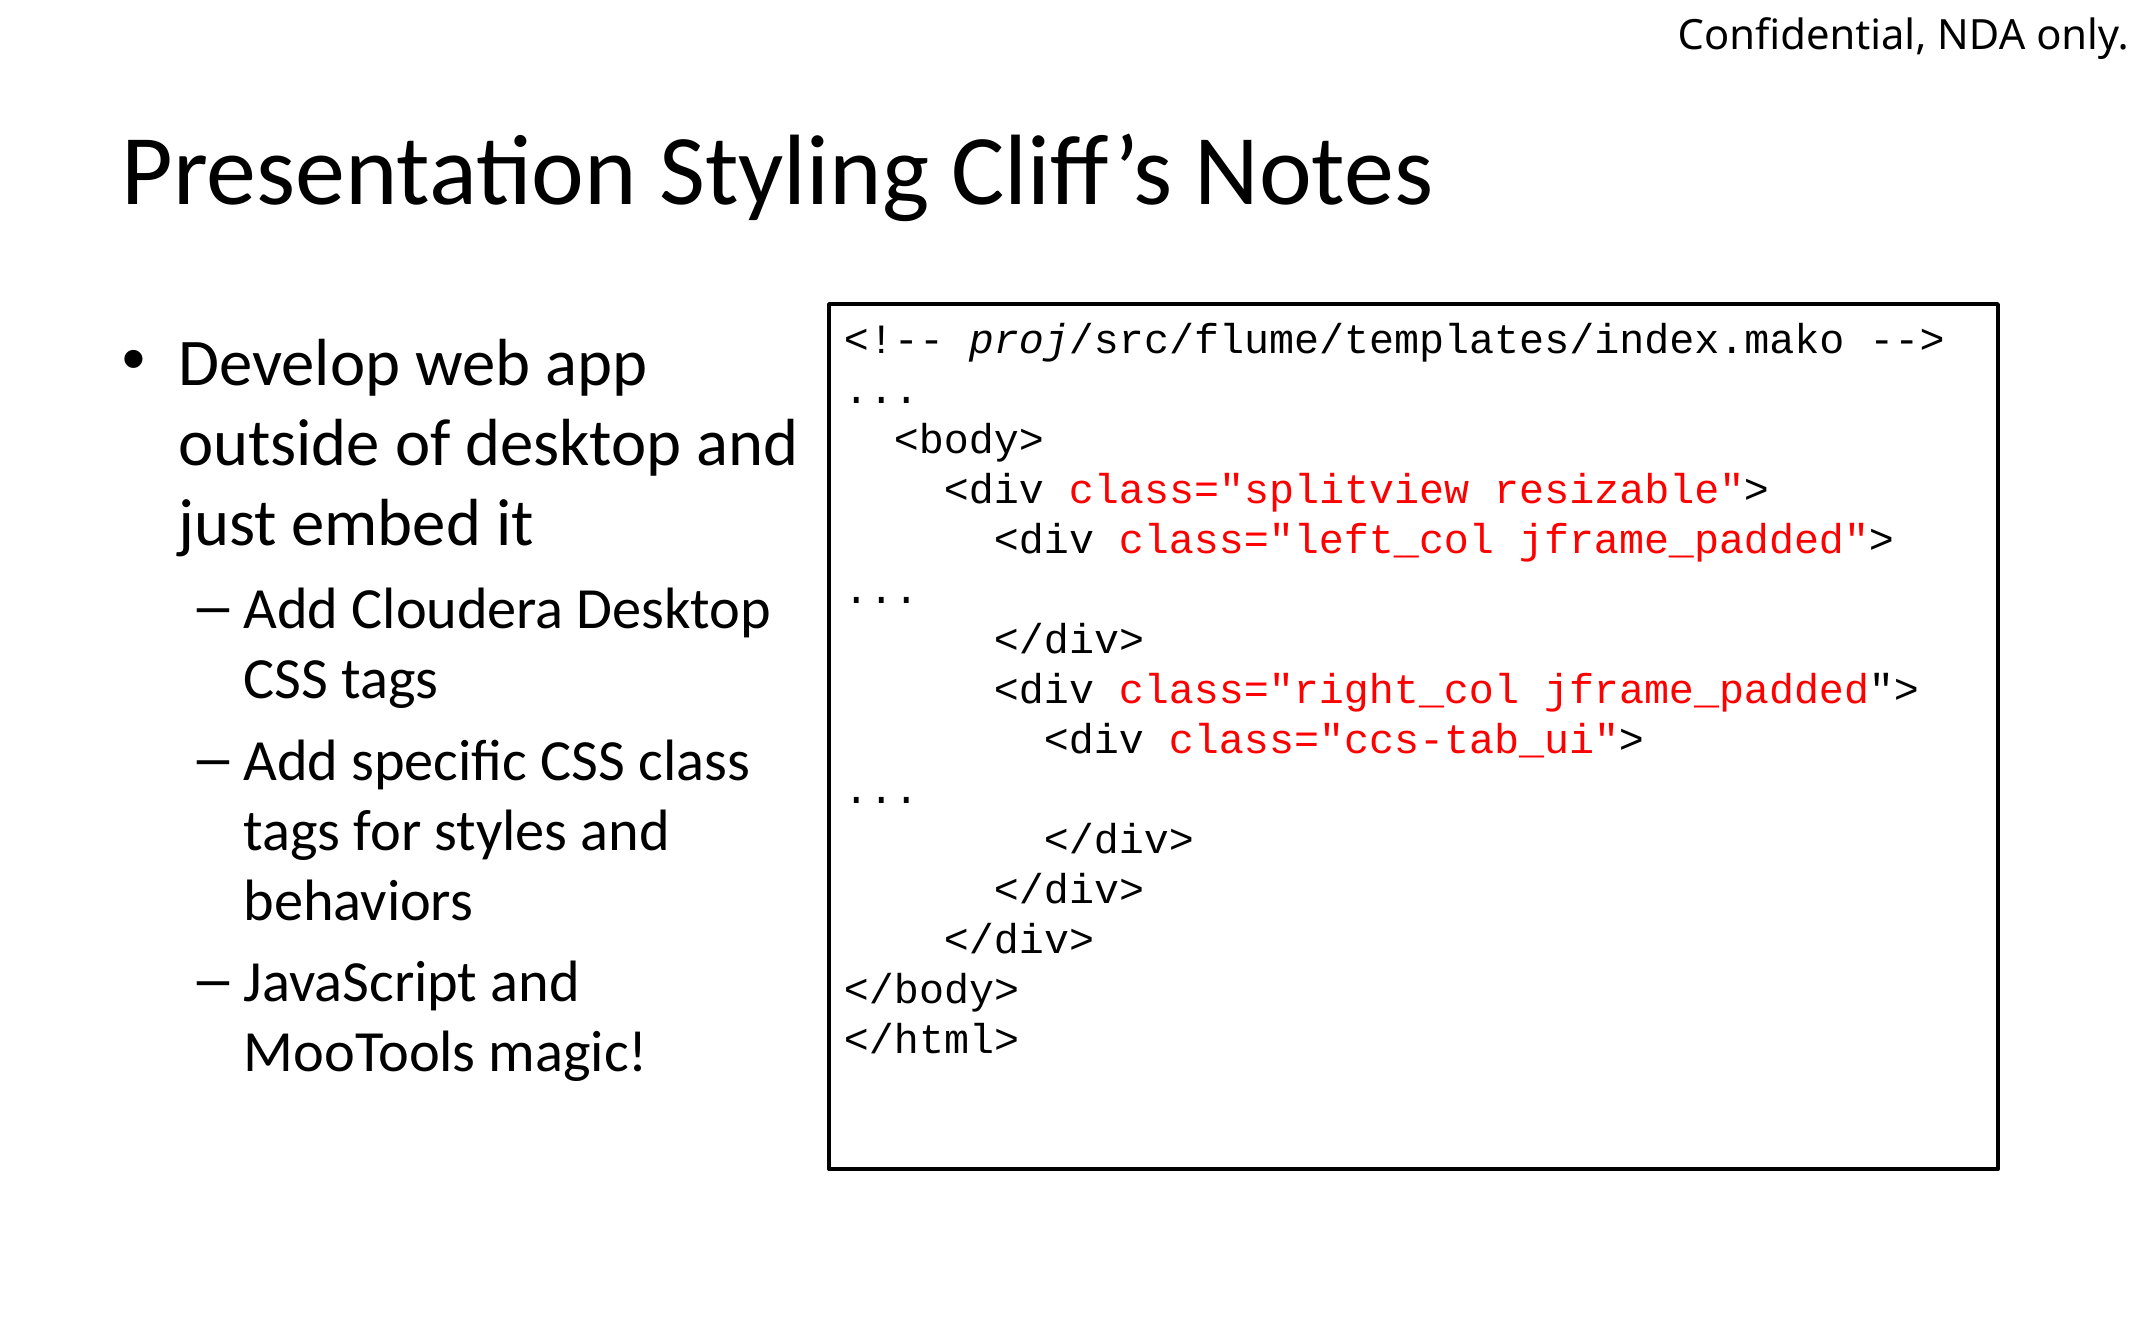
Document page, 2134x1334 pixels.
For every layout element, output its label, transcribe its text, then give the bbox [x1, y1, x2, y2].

title Presentation Styling Cliff’s Notes [106, 53, 2027, 276]
text_box <!-- proj/src/flume/templates/index.mako --> ... <body> <div class="splitview resizable"> <div class="left_col jframe_padded"> ... </div> <div class="right_col jframe_padded"> <div class="ccs-tab_ui"> ... </div> </div> </div> </body> </html> [827, 302, 2000, 1171]
list Develop web app outside of desktop and just embed it Add Cloudera Desktop CSS tags Add specific CSS class tags for styles and behaviors JavaScript and MooTools magic! [106, 311, 830, 1192]
